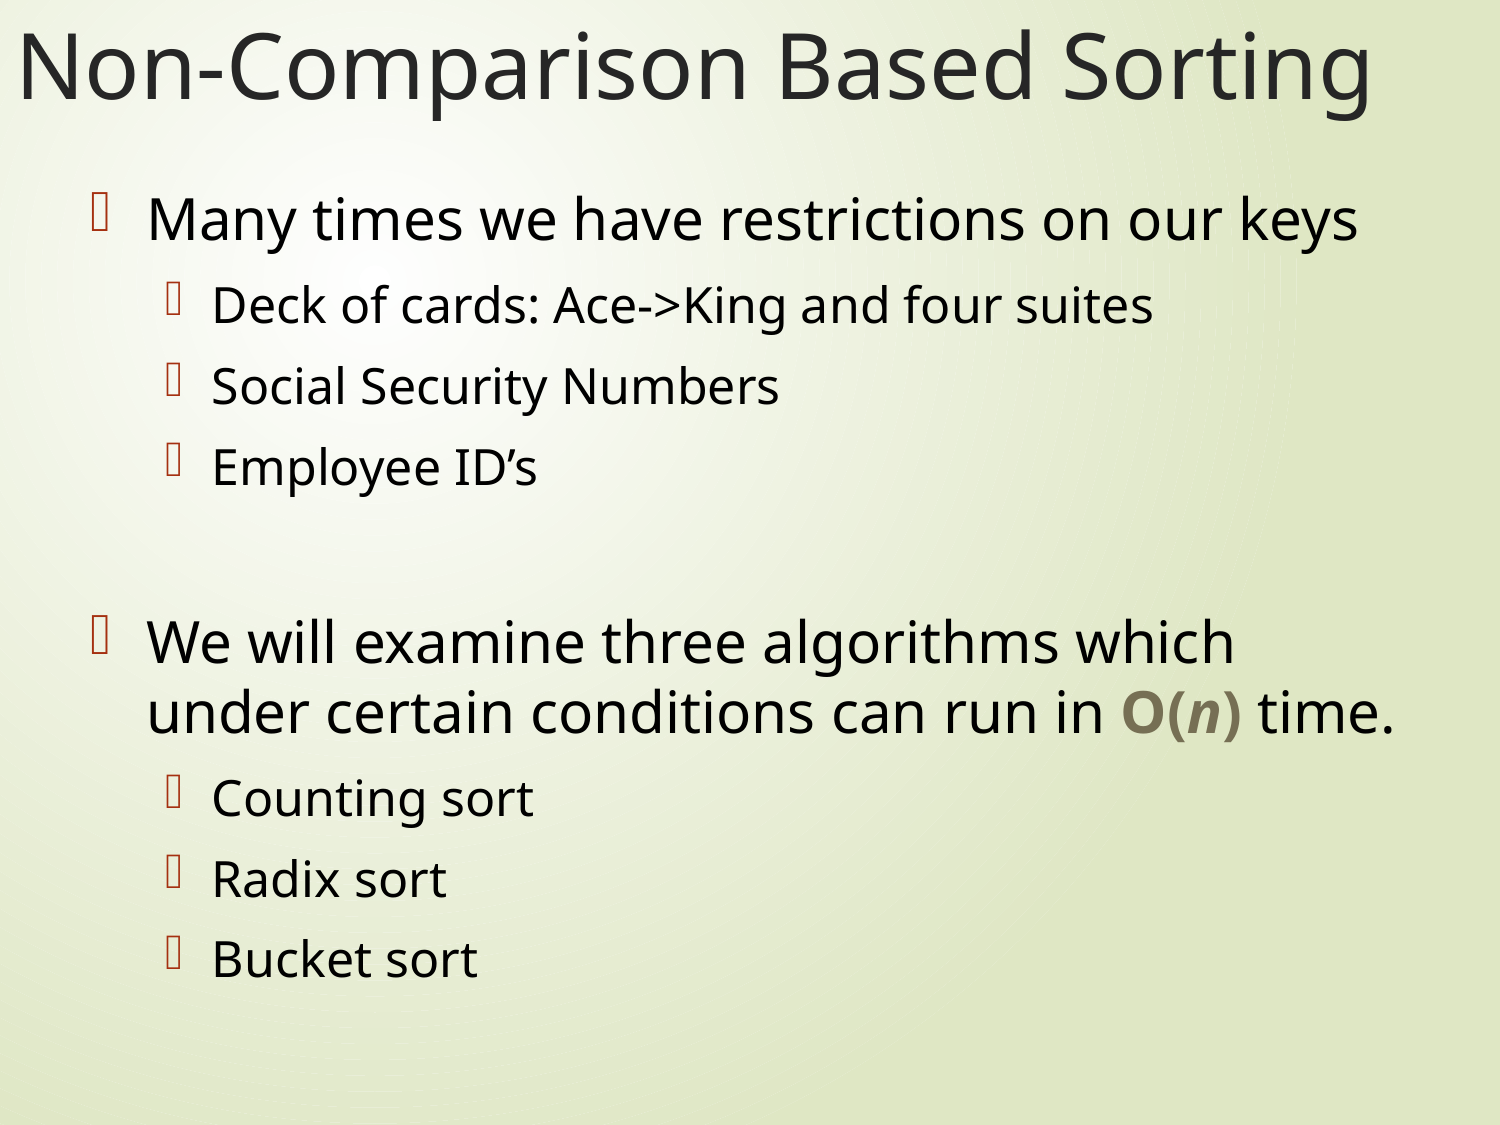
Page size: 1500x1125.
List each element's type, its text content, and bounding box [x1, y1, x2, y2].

title Non-Comparison Based Sorting [0, 0, 1500, 209]
list Many times we have restrictions on our keys Deck of cards: Ace->King and four suites Social Security Numbers Employee ID’s We will examine three algorithms which under certain conditions can run in O(n) time. Counting sort Radix sort Bucket sort [75, 209, 1425, 949]
